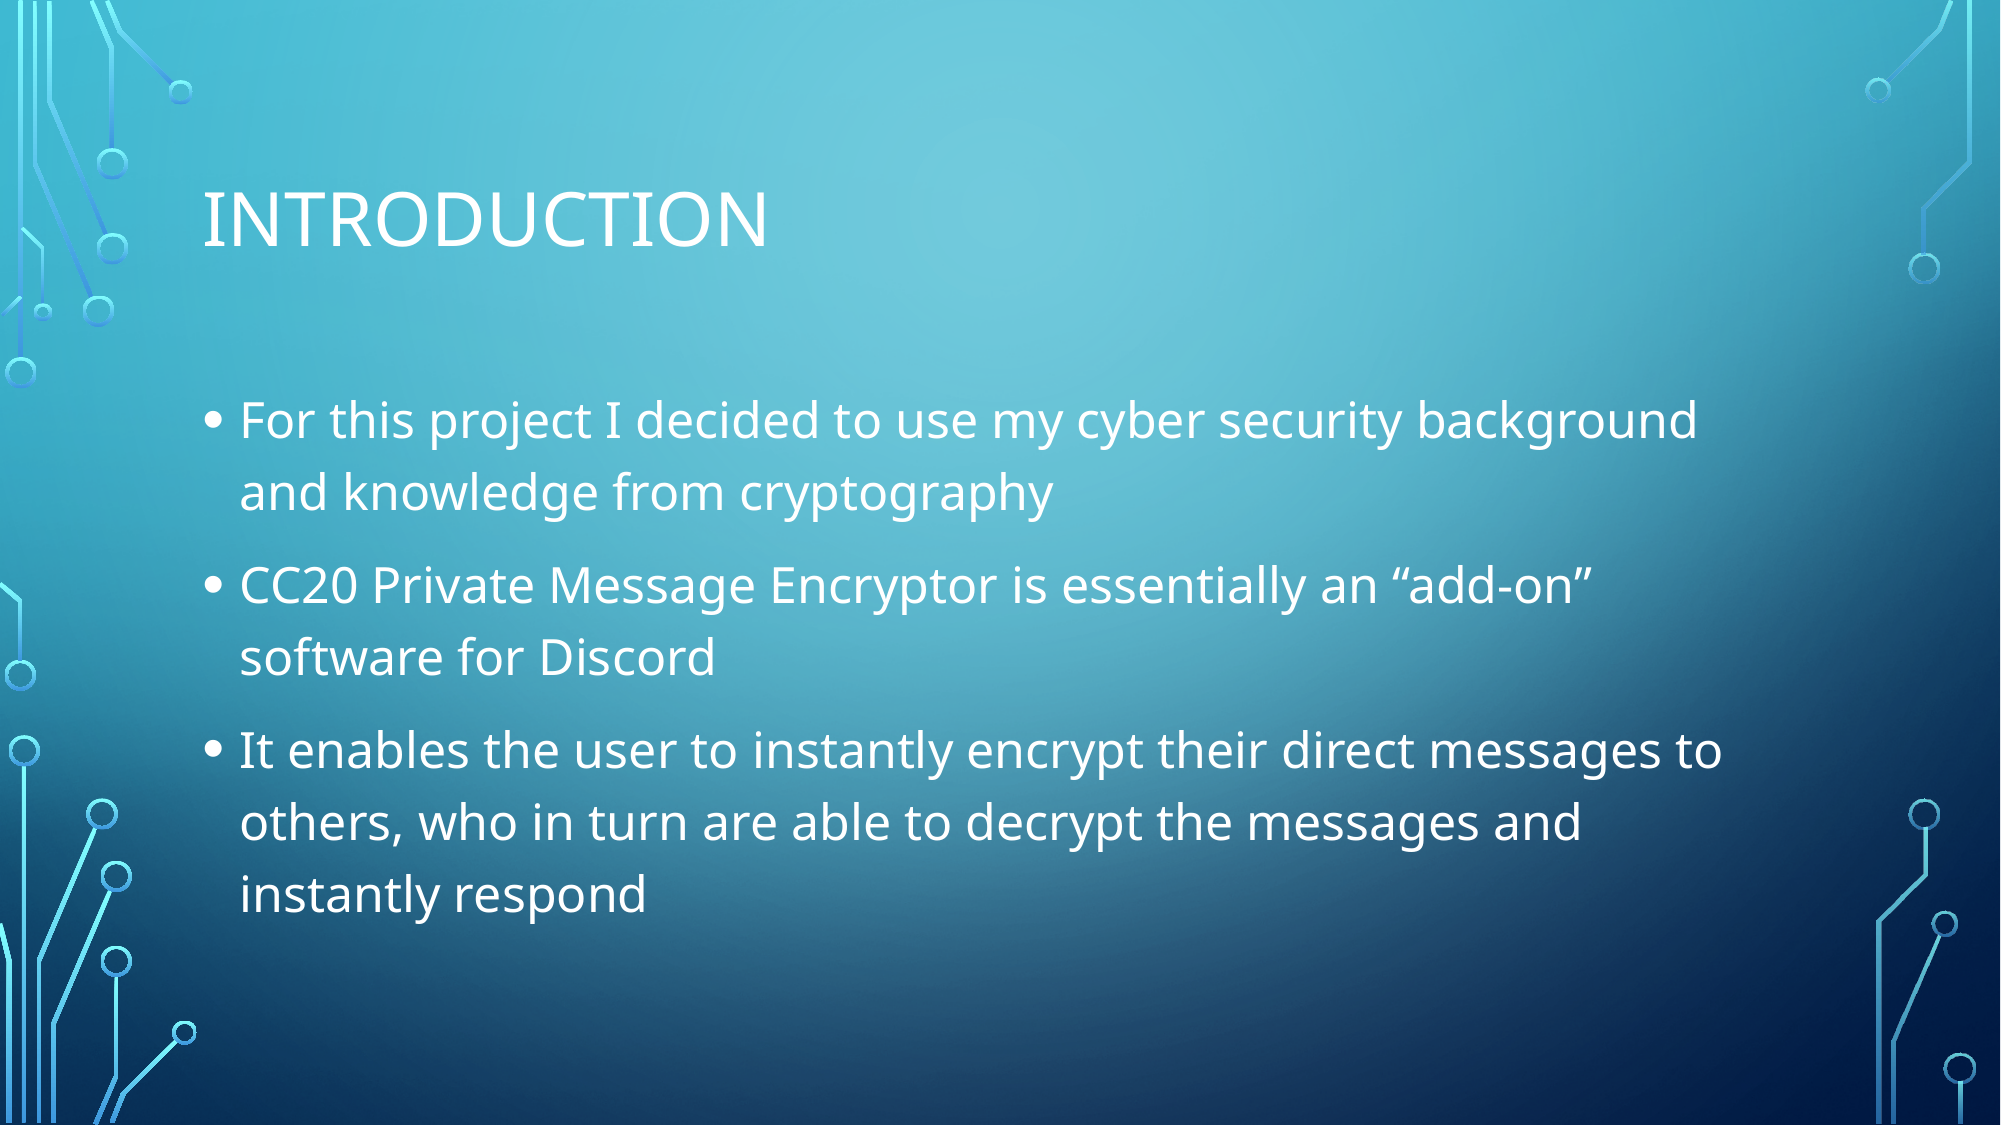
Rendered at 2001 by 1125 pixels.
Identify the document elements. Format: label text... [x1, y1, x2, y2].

title Introduction [187, 101, 1813, 344]
list For this project I decided to use my cyber security background and knowledge from cryptography CC20 Private Message Encryptor is essentially an “add-on” software for Discord It enables the user to instantly encrypt their direct messages to others, who in turn are able to decrypt the messages and instantly respond [187, 369, 1813, 950]
